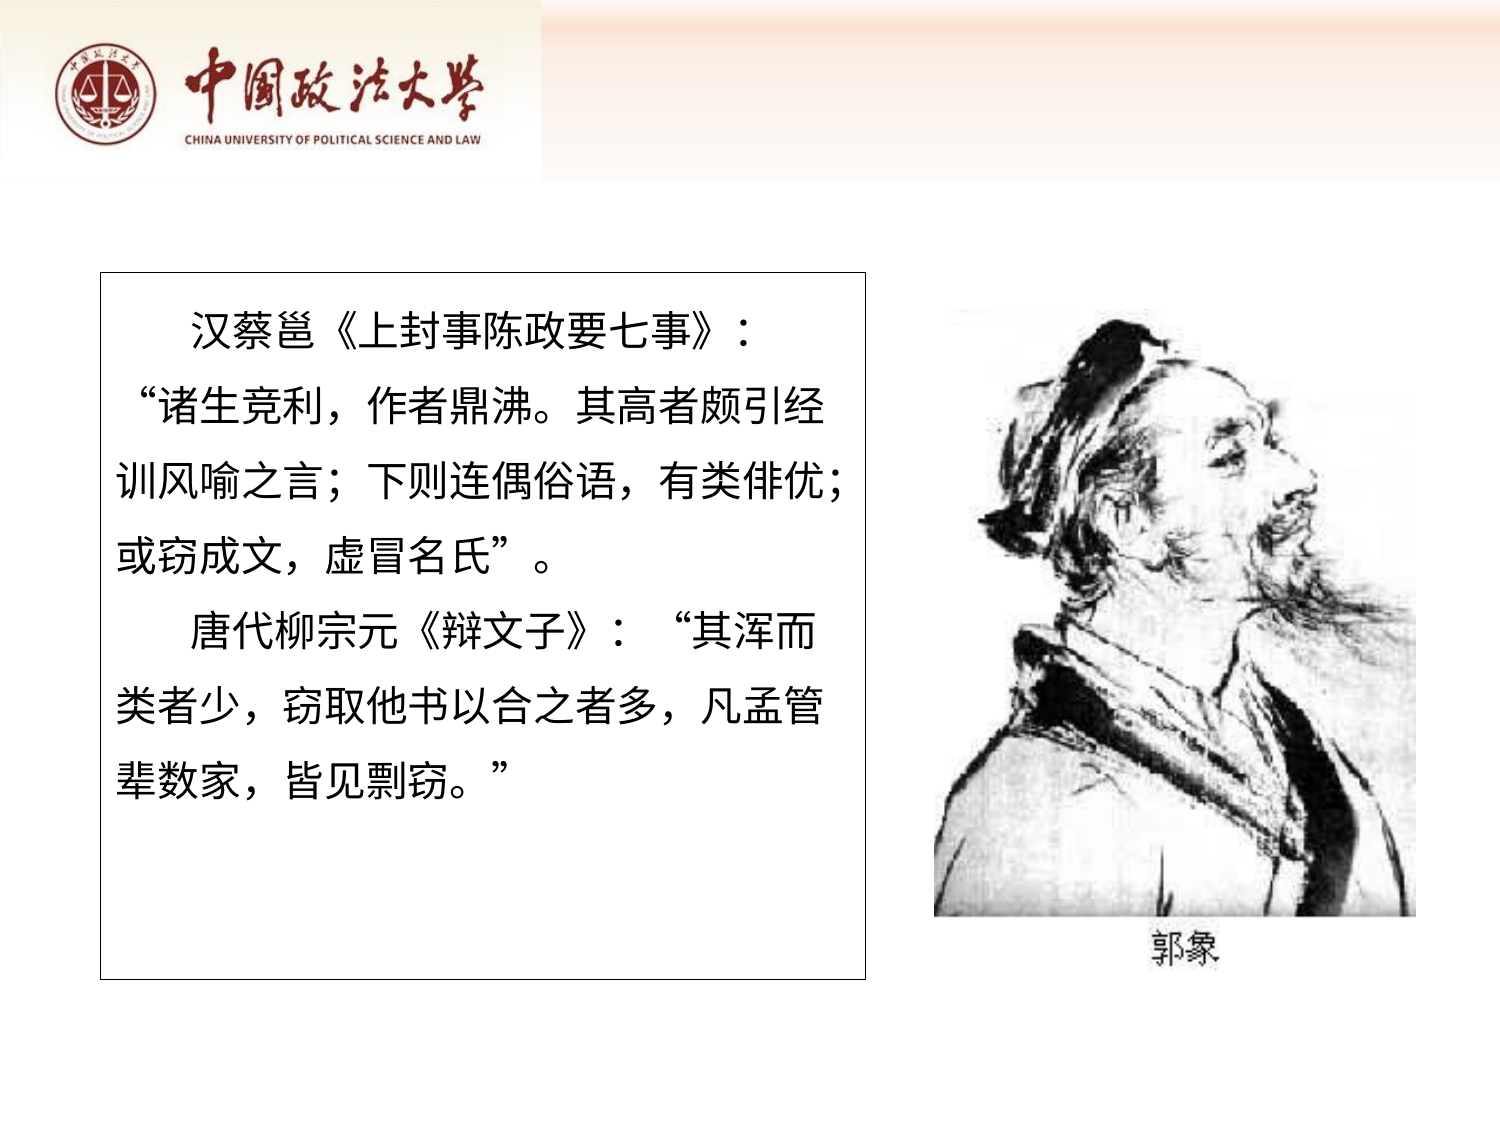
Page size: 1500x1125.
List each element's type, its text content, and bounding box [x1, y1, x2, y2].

picture [0, 0, 1500, 182]
picture [934, 309, 1416, 980]
list 汉蔡邕《上封事陈政要七事》：“诸生竞利，作者鼎沸。其高者颇引经训风喻之言；下则连偶俗语，有类俳优；或窃成文，虚冒名氏”。 唐代柳宗元《辩文子》：“其浑而类者少，窃取他书以合之者多，凡孟管辈数家，皆见剽窃。” [100, 272, 866, 980]
